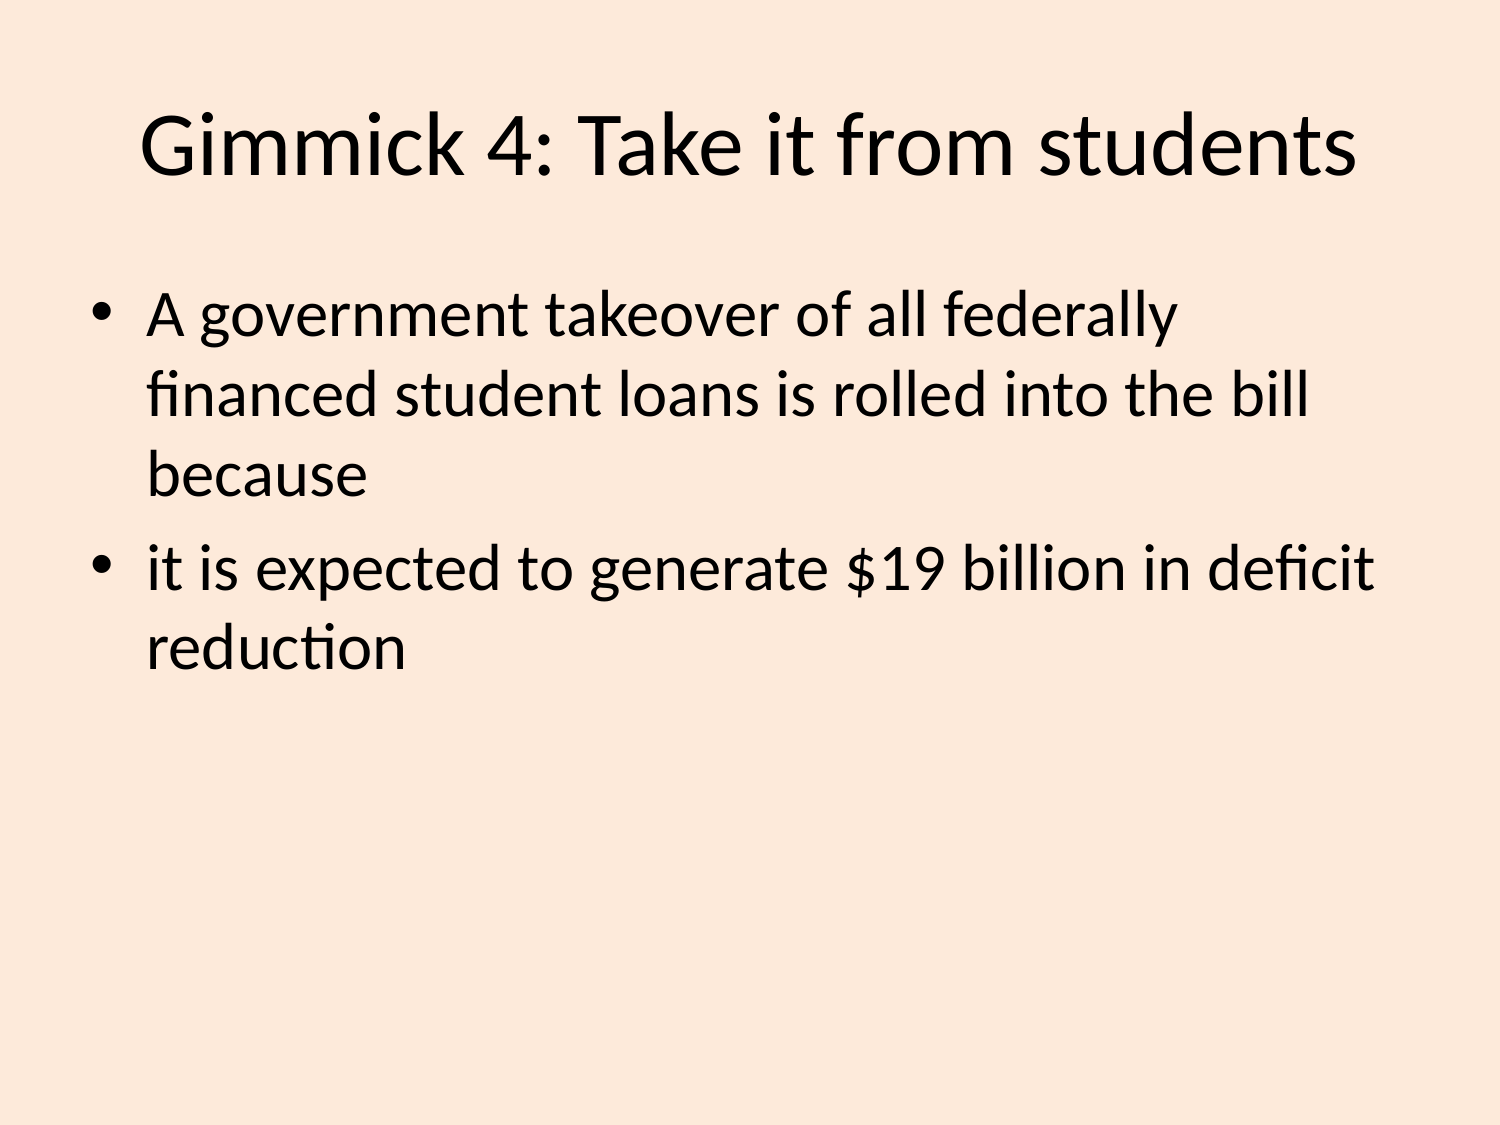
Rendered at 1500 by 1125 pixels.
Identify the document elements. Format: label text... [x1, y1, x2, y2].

list A government takeover of all federally financed student loans is rolled into the bill because it is expected to generate $19 billion in deficit reduction [75, 262, 1425, 1005]
title Gimmick 4: Take it from students [75, 45, 1425, 233]
